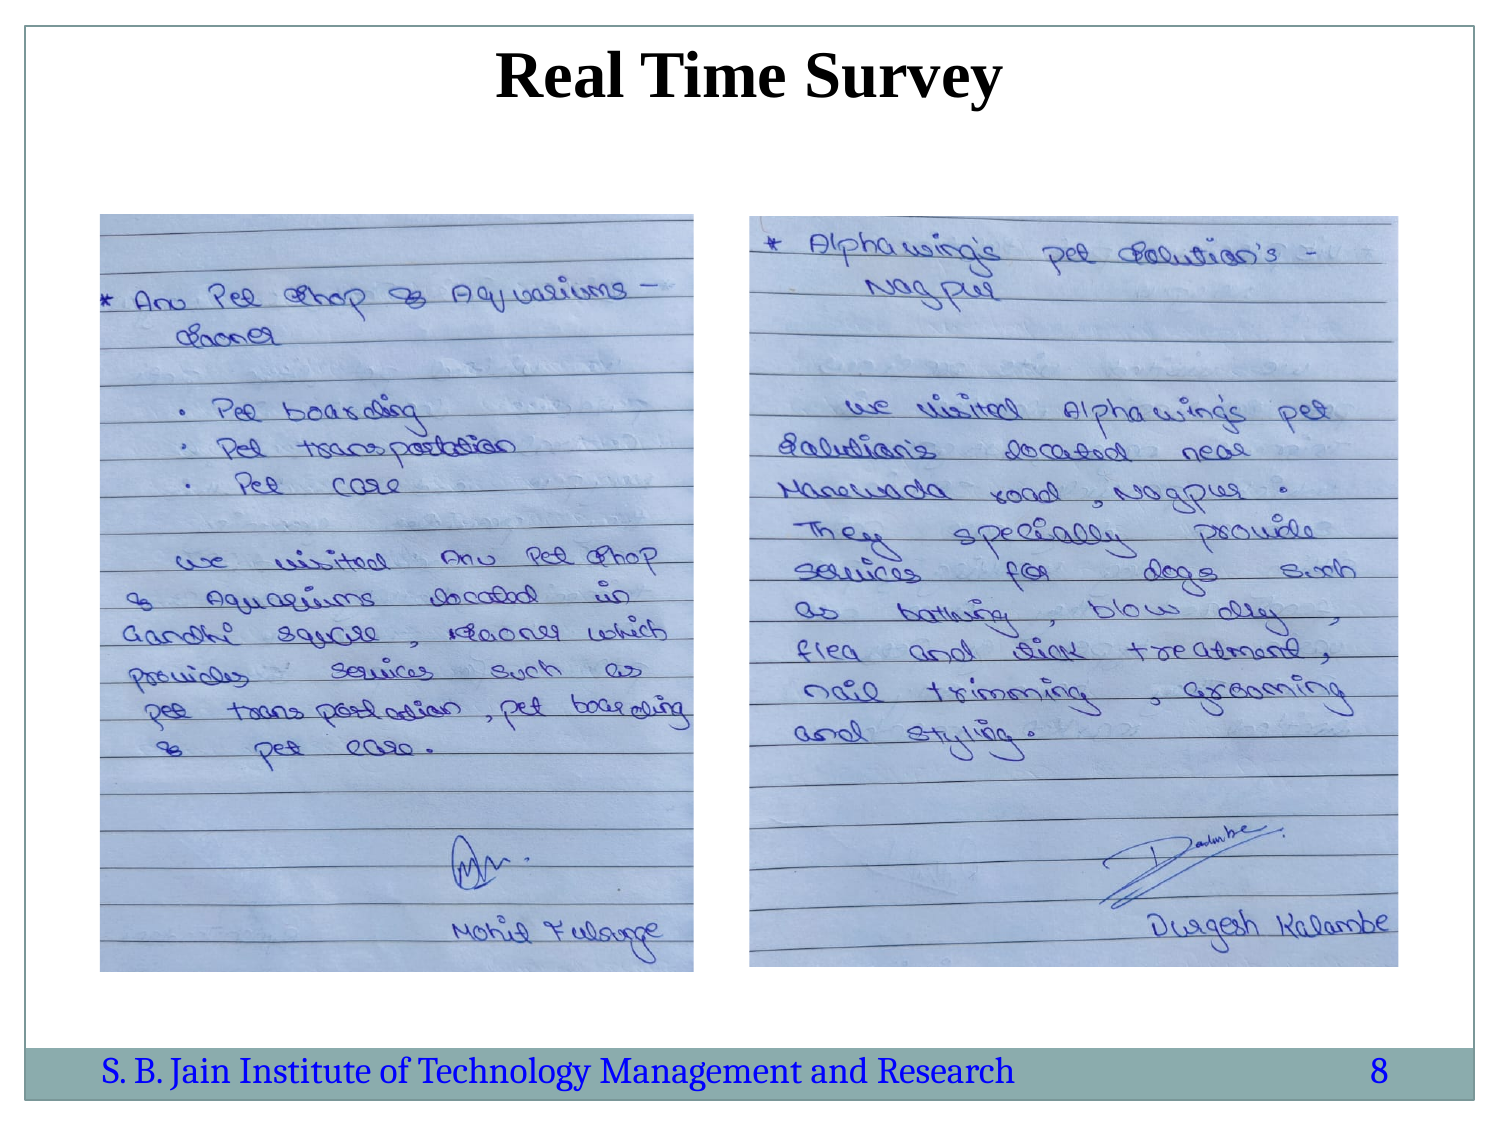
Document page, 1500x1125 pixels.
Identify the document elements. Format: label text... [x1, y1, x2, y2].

picture [748, 216, 1399, 967]
text_box Real Time Survey [75, 24, 1425, 118]
picture [99, 214, 694, 972]
text_box 8 [1355, 1012, 1452, 1125]
text_box S. B. Jain Institute of Technology Management and Research [87, 1025, 1184, 1113]
